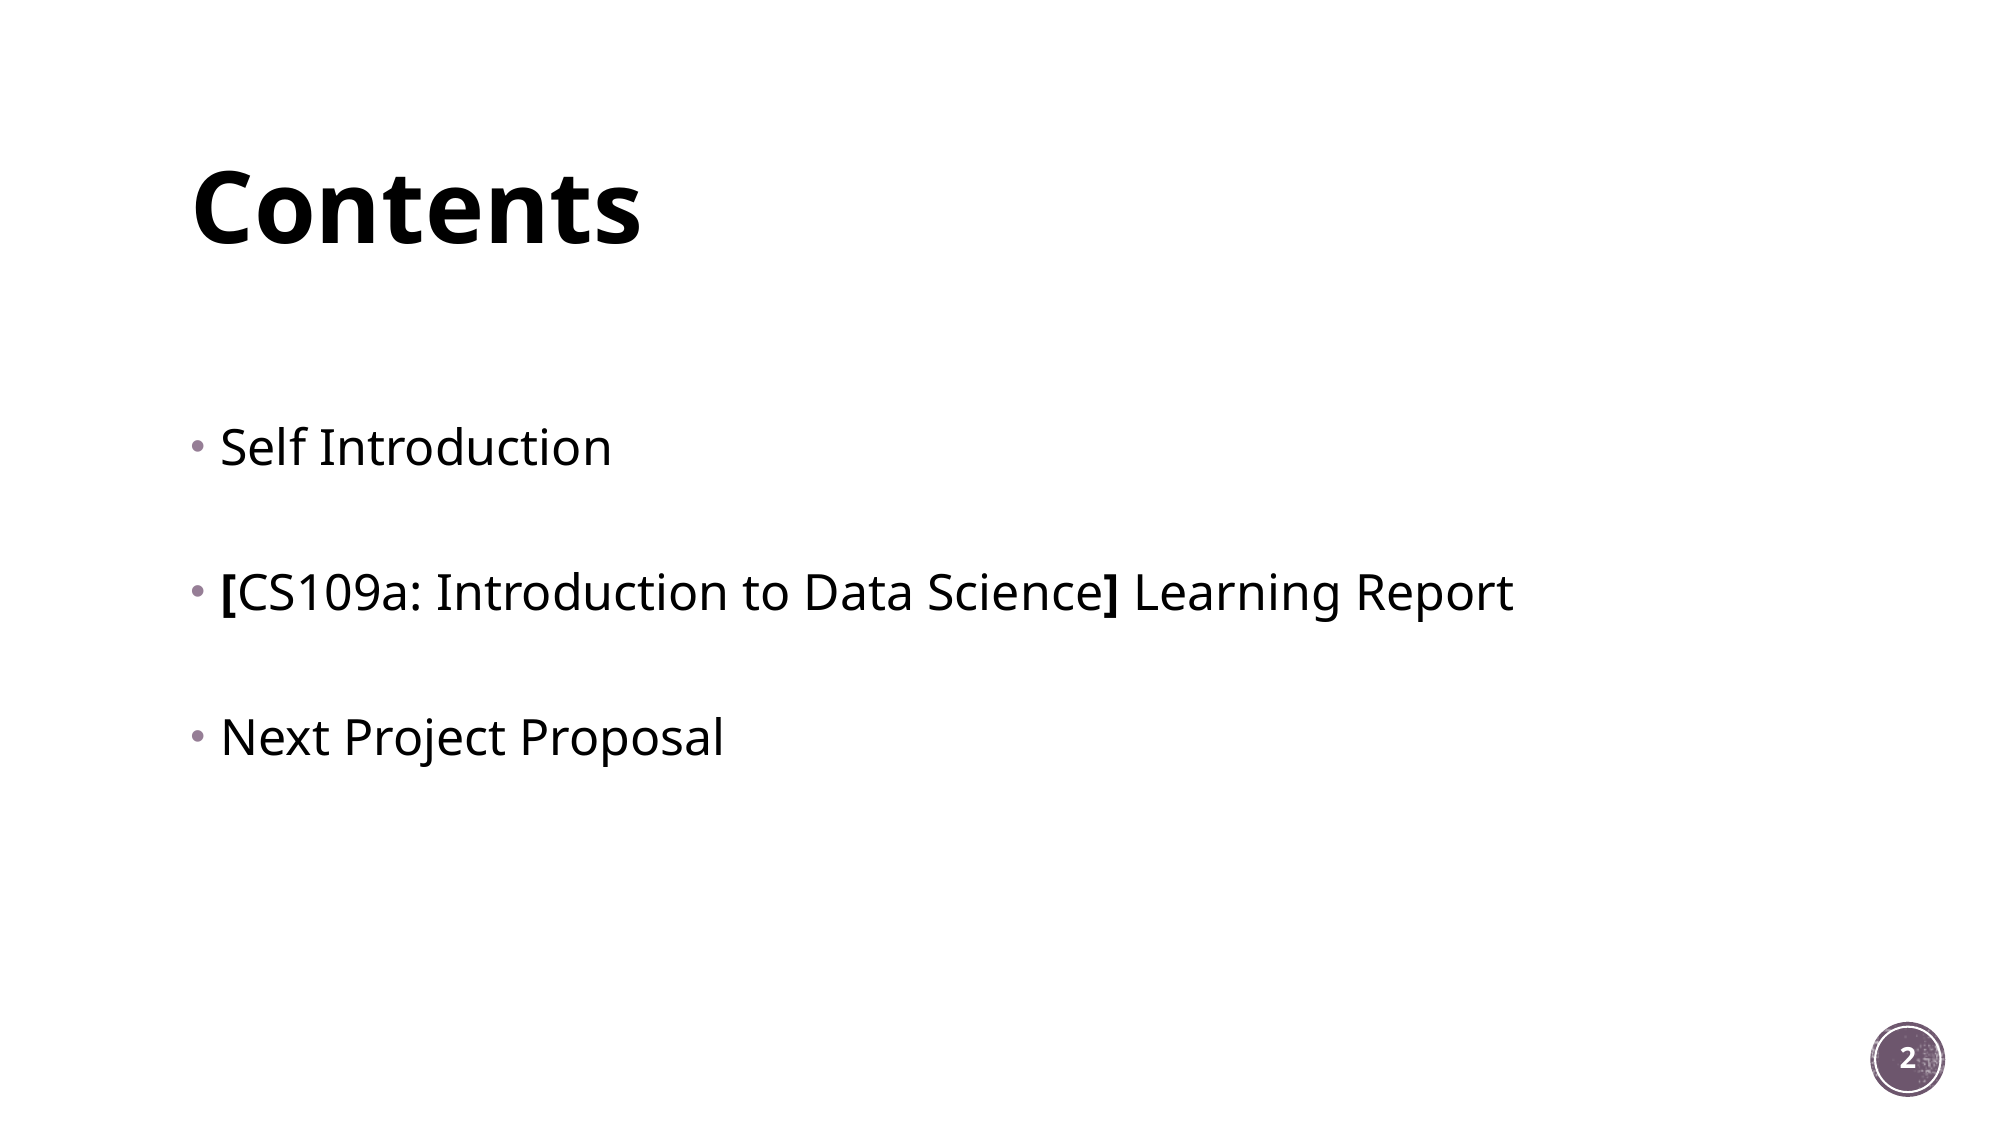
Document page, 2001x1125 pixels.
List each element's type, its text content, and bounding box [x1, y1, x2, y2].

slide_number 2 [1855, 1028, 1961, 1089]
title Contents [175, 79, 1826, 344]
list Self Introduction [CS109a: Introduction to Data Science] Learning Report Next Project Proposal [175, 348, 1826, 1013]
